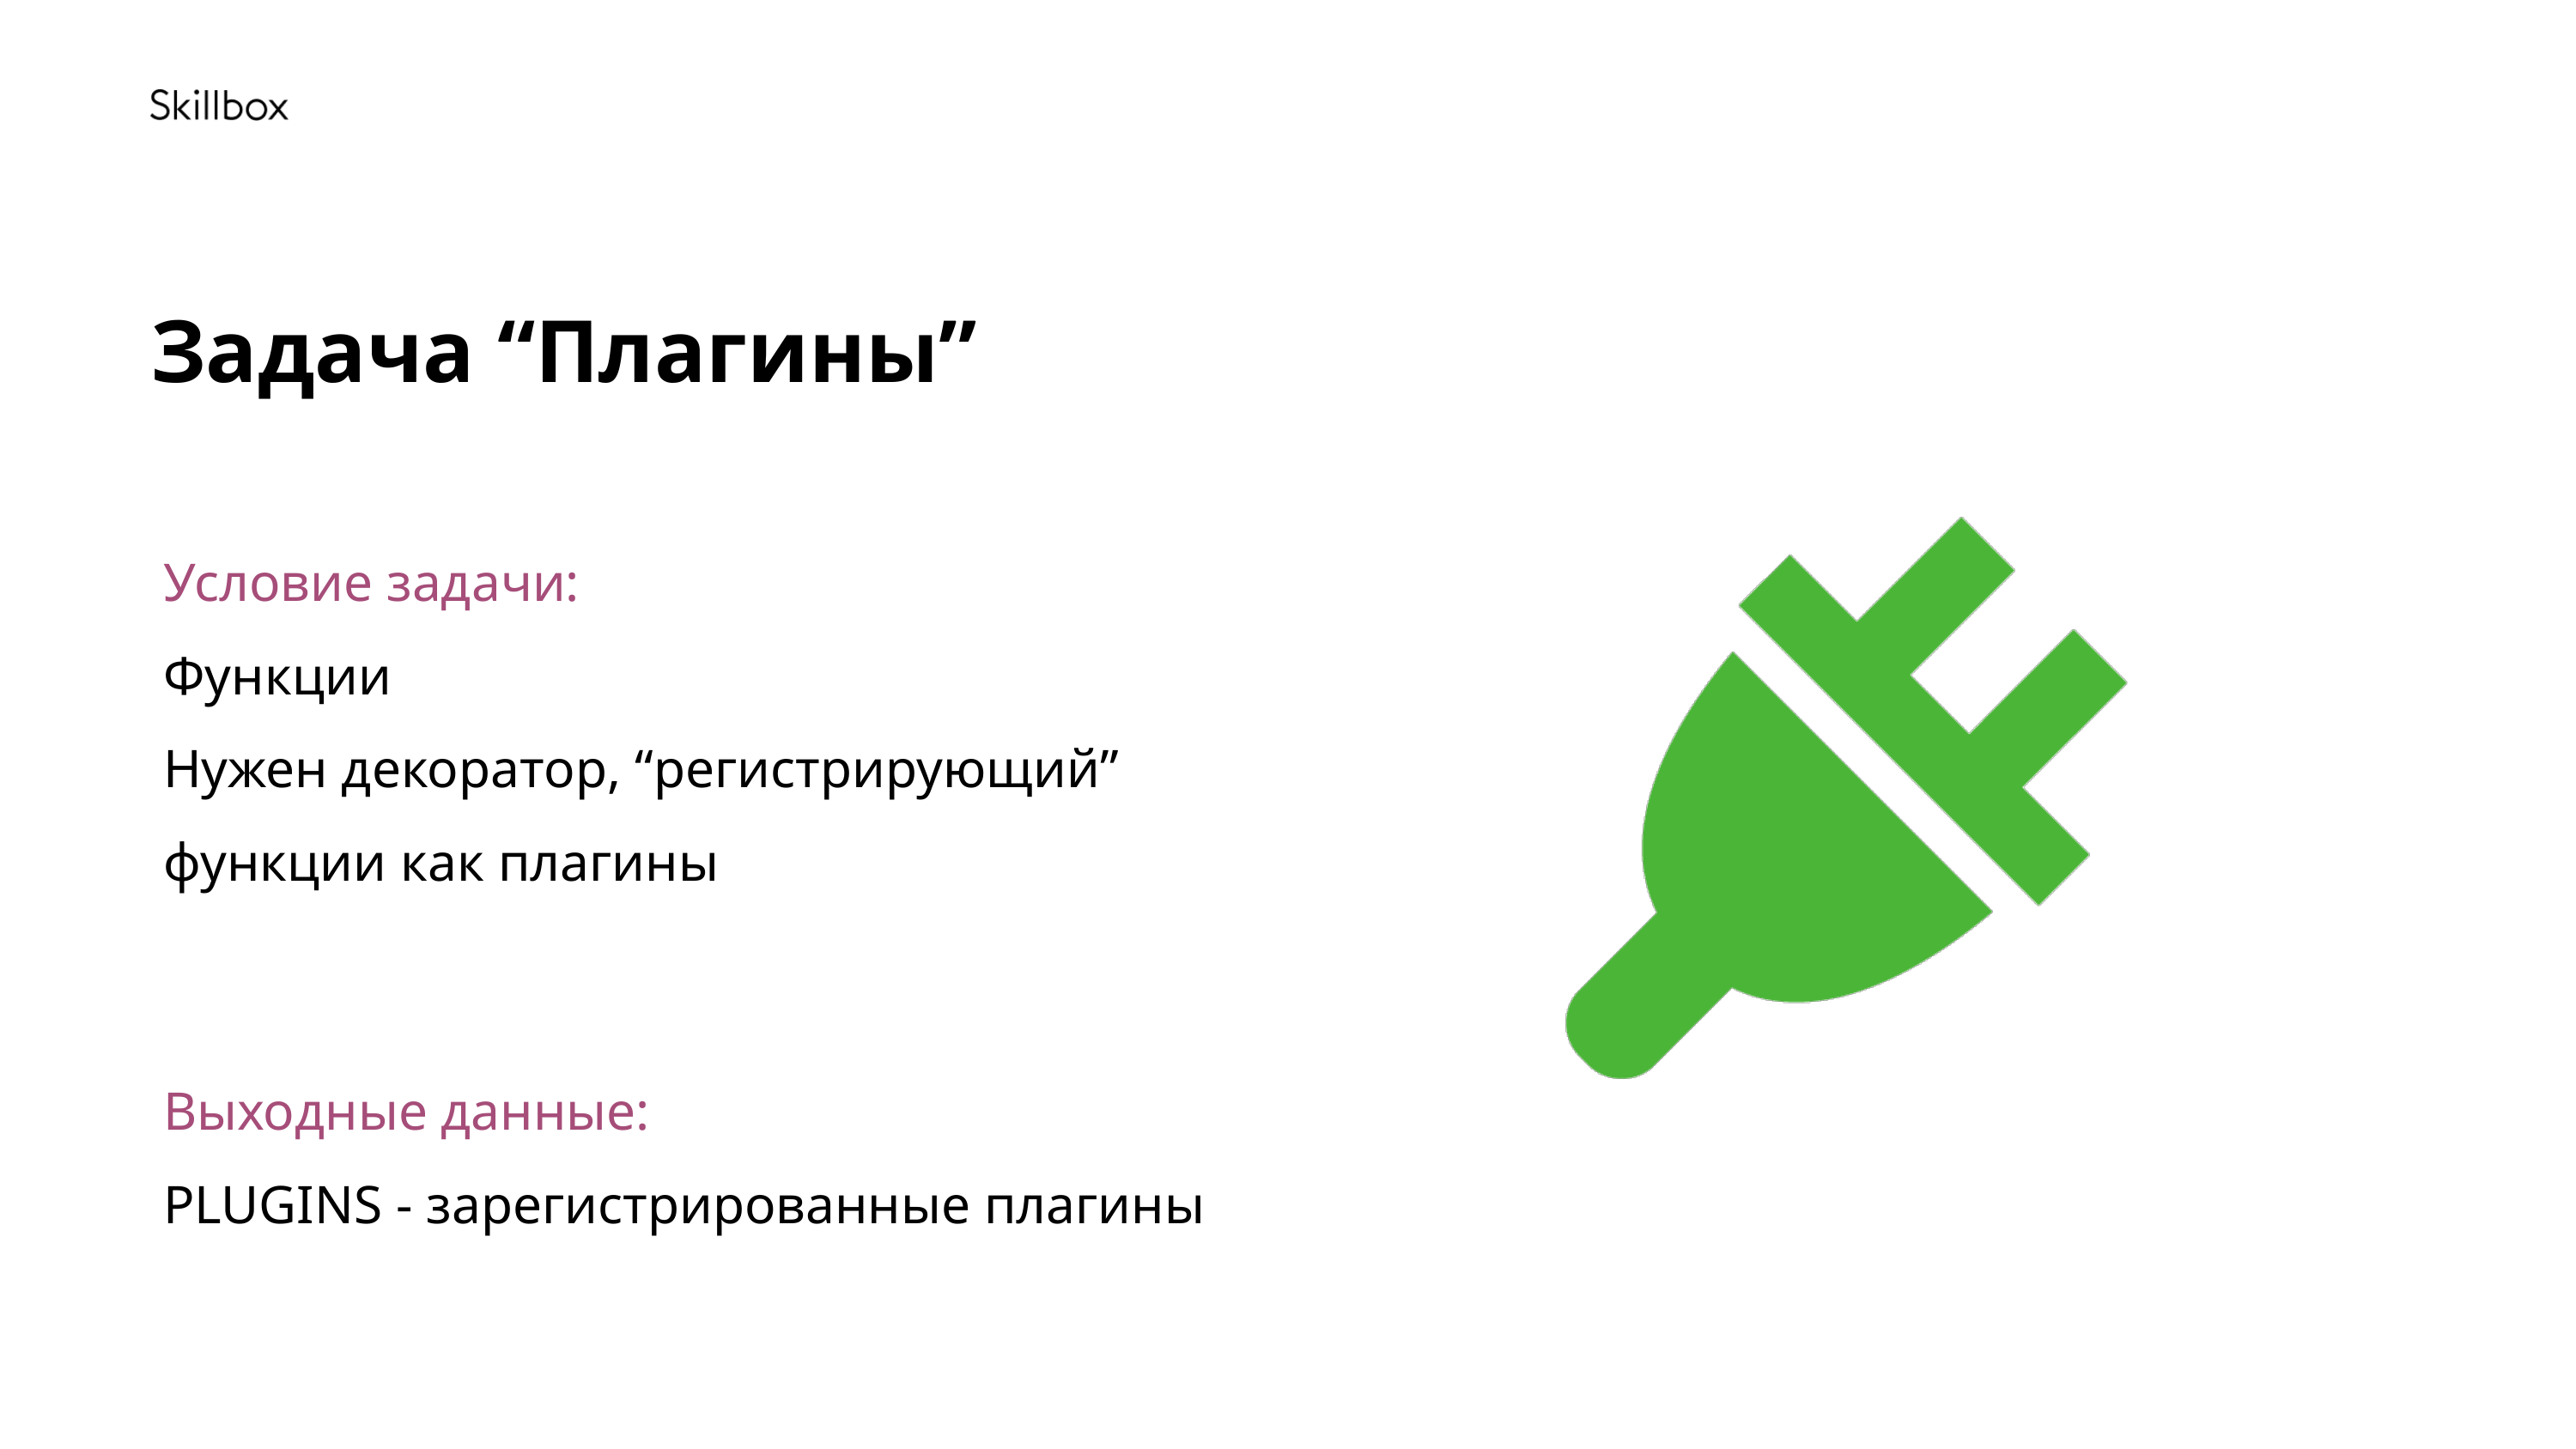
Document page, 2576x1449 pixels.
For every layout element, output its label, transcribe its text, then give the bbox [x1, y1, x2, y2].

text_box Условие задачи: Функции Нужен декоратор, “регистрирующий” функции как плагины Выходные данные: PLUGINS - зарегистрированные плагины [150, 474, 1299, 1305]
picture [149, 88, 289, 121]
picture [1546, 506, 2146, 1105]
text_box Задача “Плагины” [150, 296, 2384, 404]
